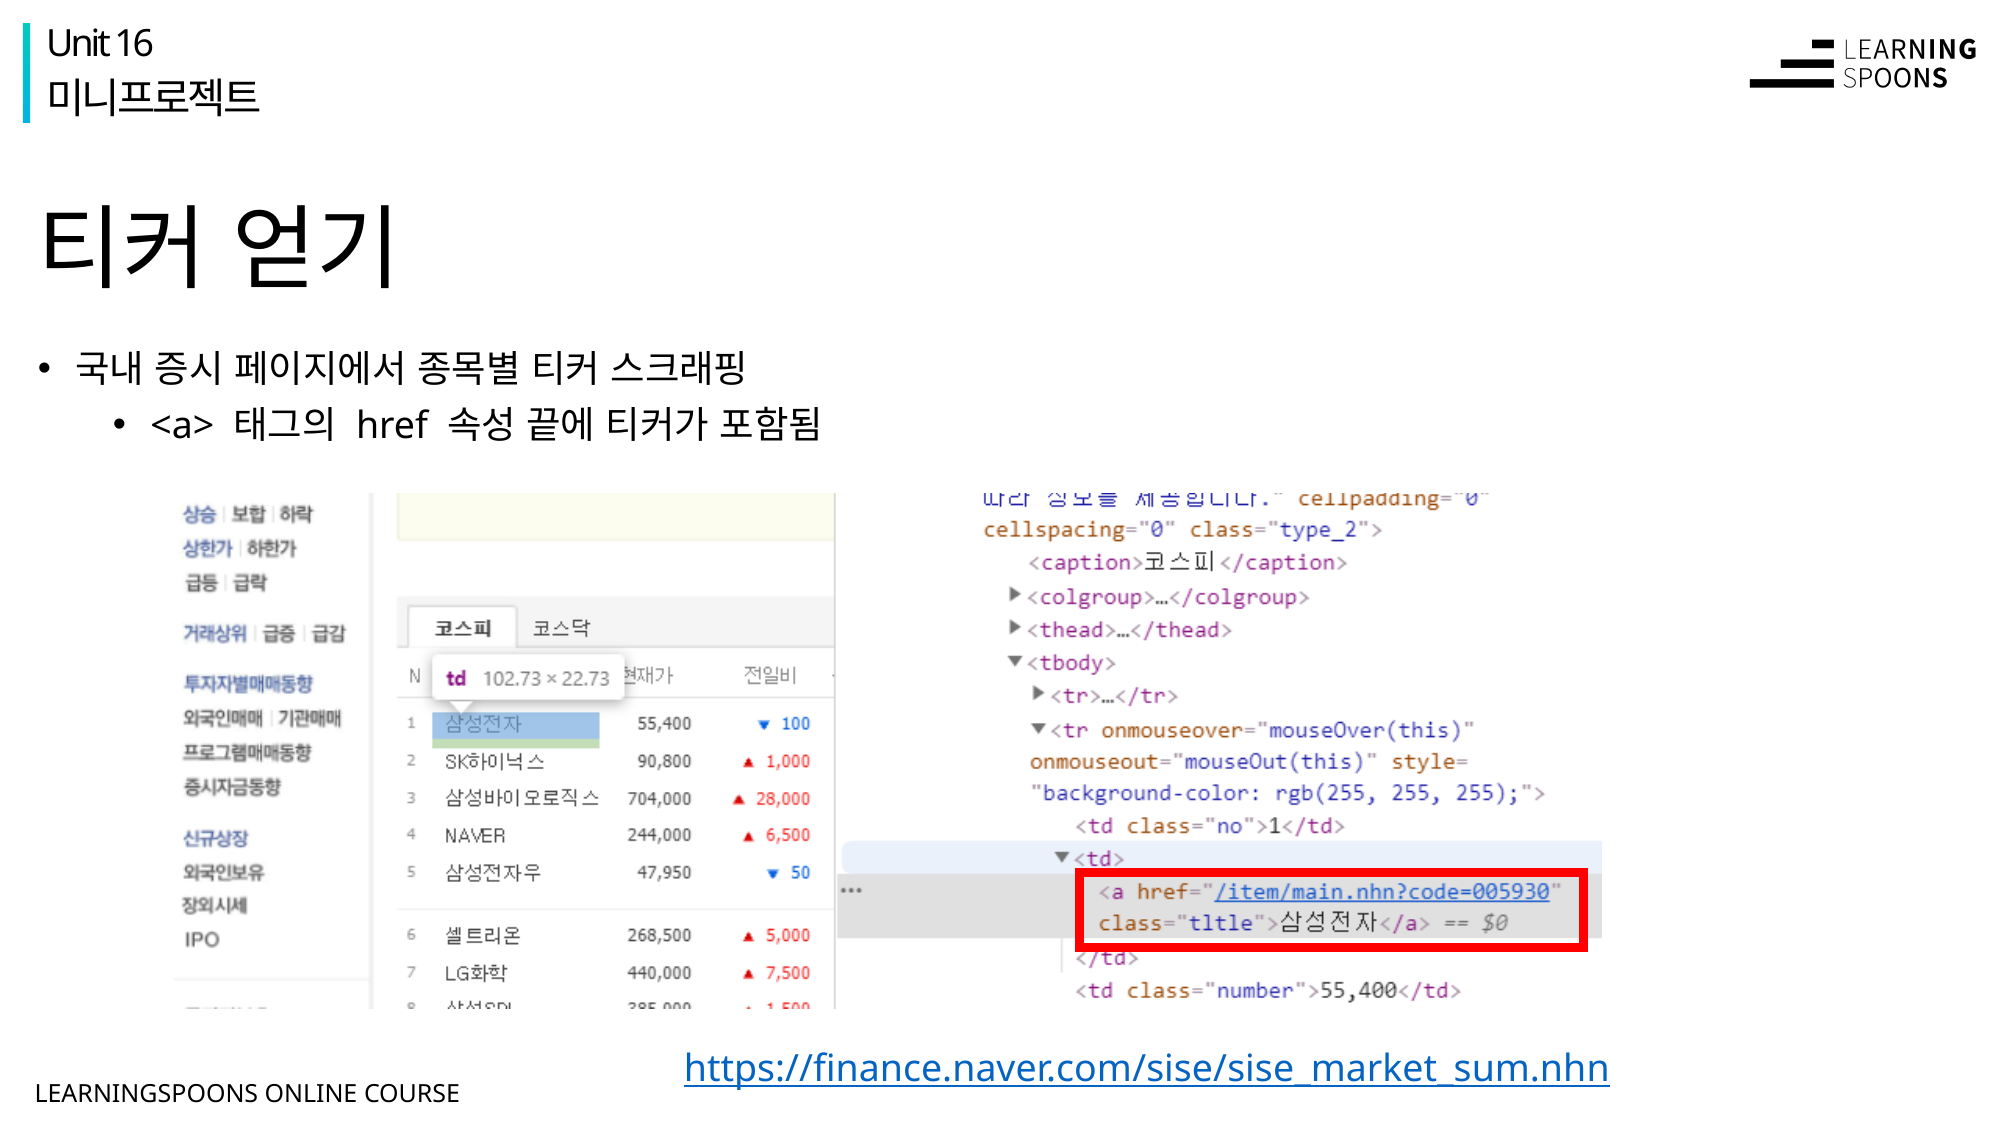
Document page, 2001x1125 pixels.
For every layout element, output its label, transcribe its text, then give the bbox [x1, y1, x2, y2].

picture [1748, 37, 1977, 89]
list 국내 증시 페이지에서 종목별 티커 스크래핑 <a> 태그의 href 속성 끝에 티커가 포함됨 [22, 337, 1748, 466]
title 티커 얻기 [22, 187, 1748, 316]
text_box https://finance.naver.com/sise/sise_market_sum.nhn [669, 1036, 1625, 1103]
list Unit 16 [31, 16, 1239, 68]
list 미니프로젝트 [31, 70, 1239, 122]
picture [173, 493, 1602, 1009]
